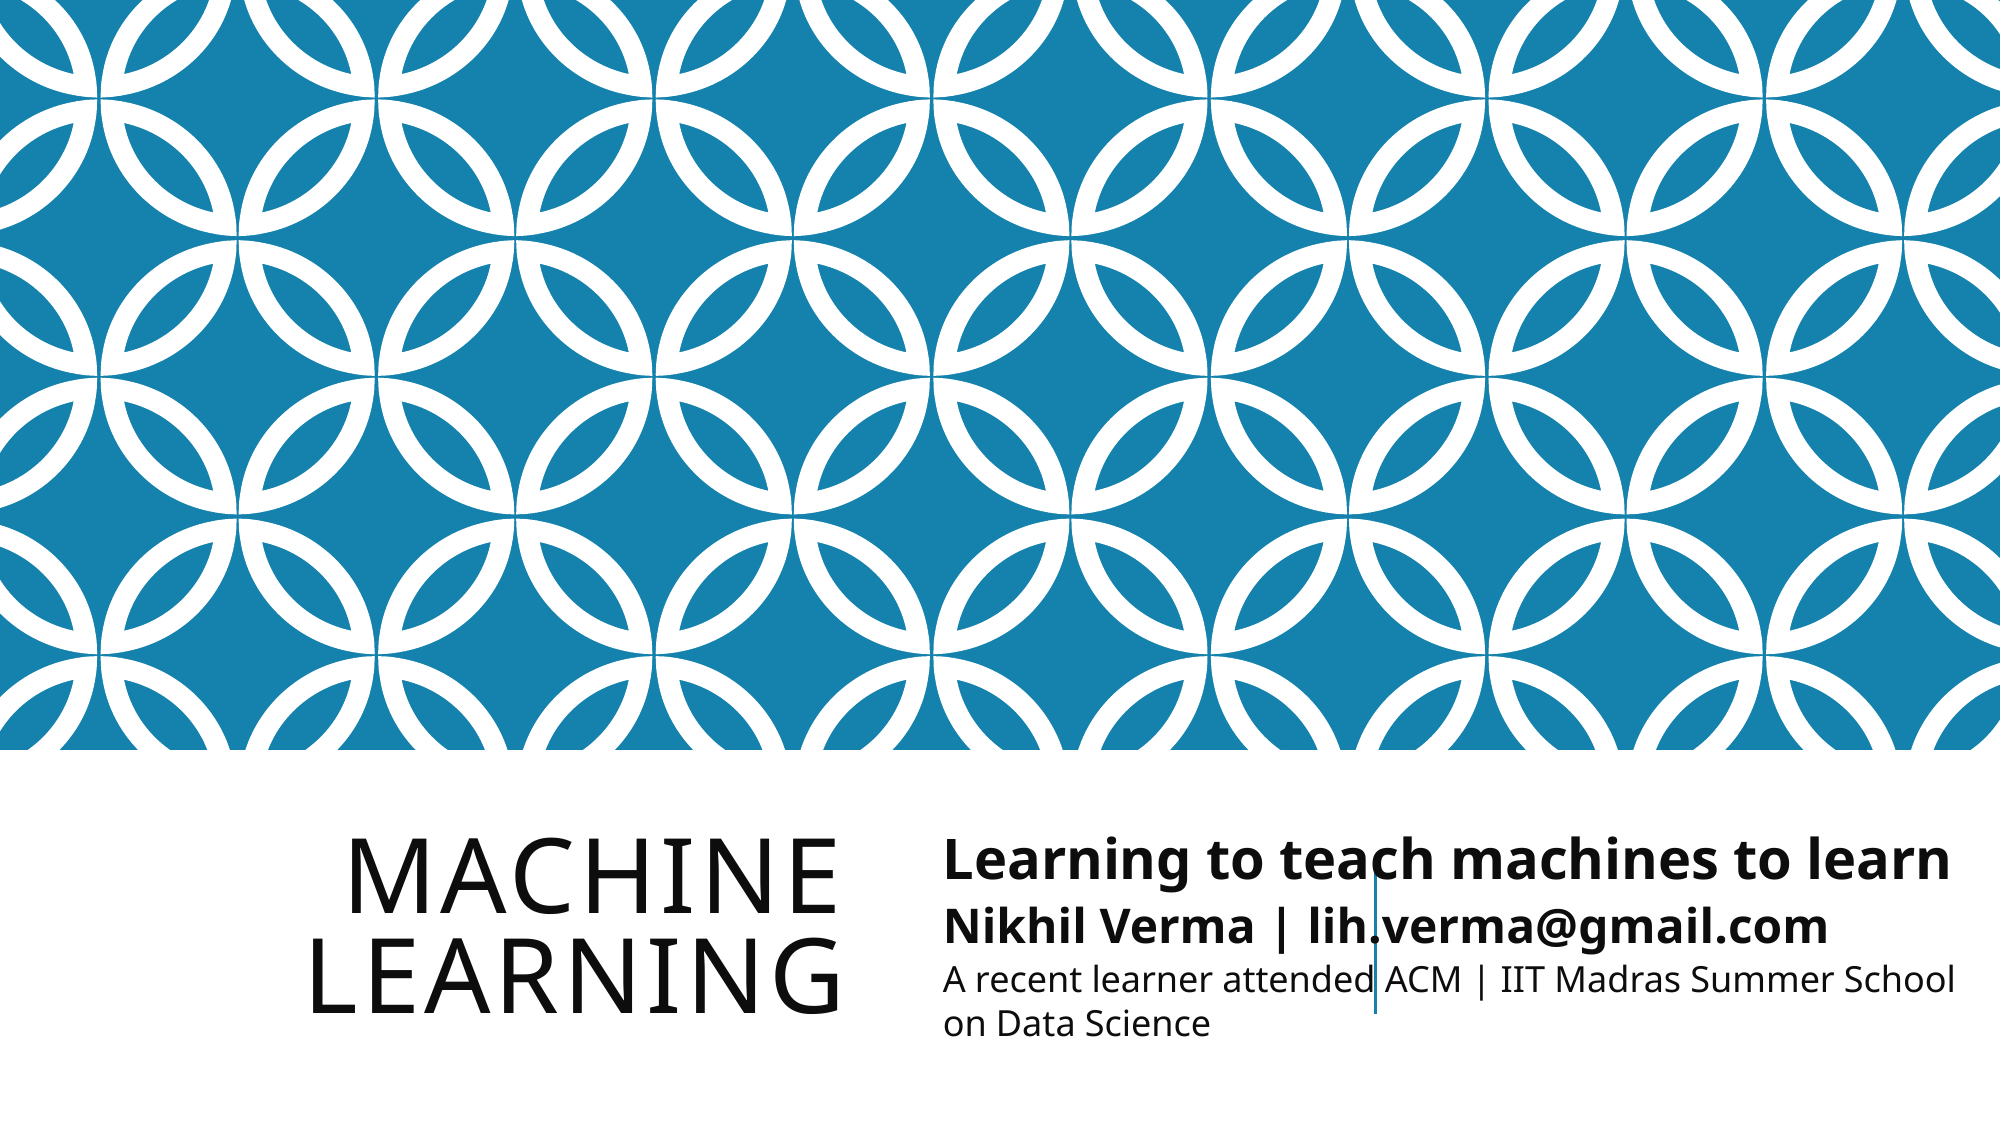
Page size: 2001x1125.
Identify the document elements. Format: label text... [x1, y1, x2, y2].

title Machine Learning [75, 813, 862, 1054]
subtitle Learning to teach machines to learn Nikhil Verma | lih.verma@gmail.com A recent learner attended ACM | IIT Madras Summer School on Data Science [927, 813, 1974, 1054]
